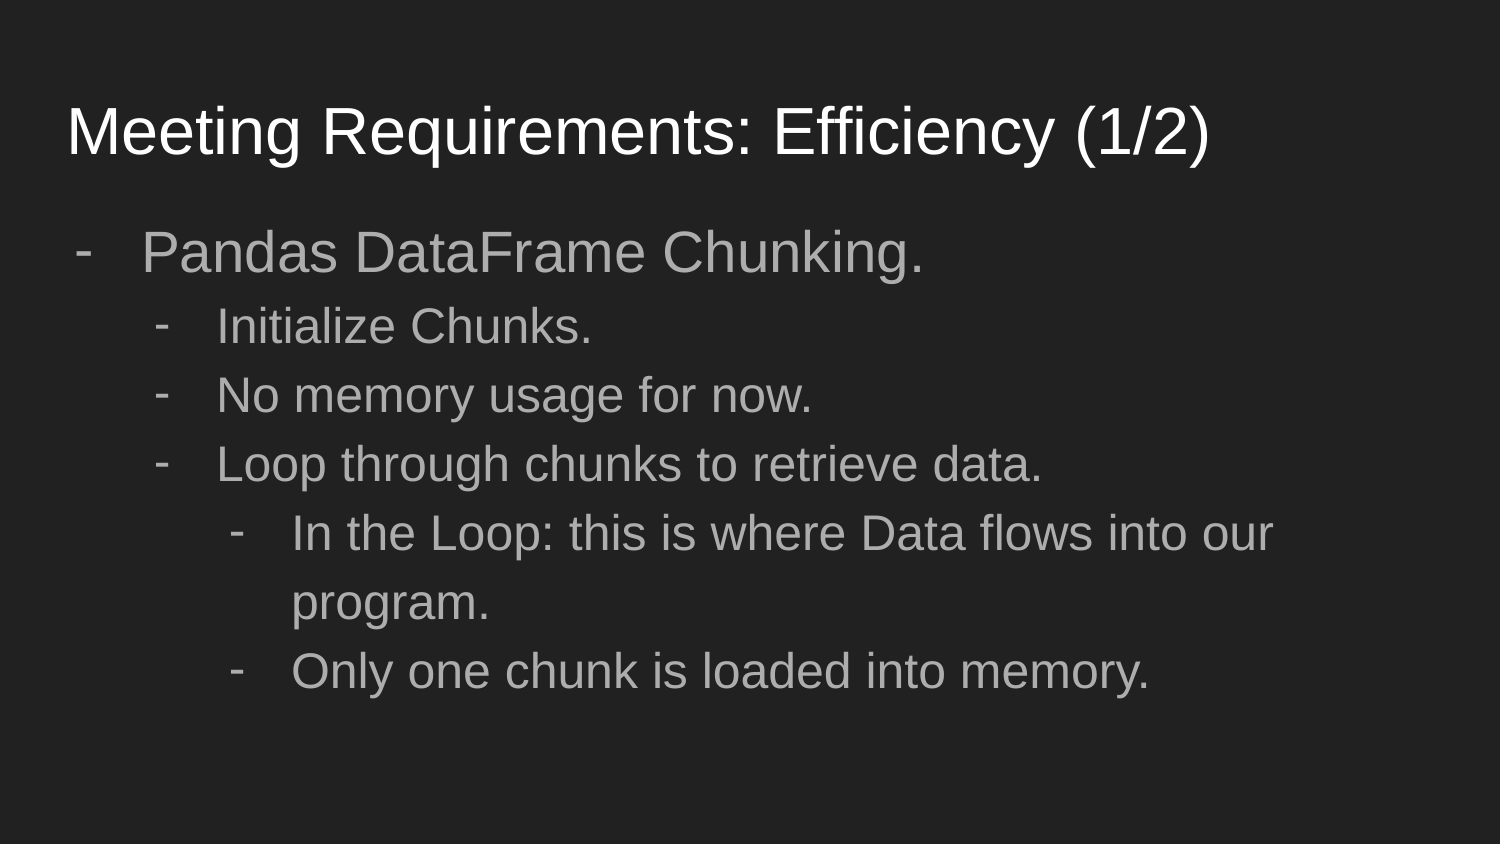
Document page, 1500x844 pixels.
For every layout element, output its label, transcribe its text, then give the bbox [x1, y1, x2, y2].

list Pandas DataFrame Chunking. Initialize Chunks. No memory usage for now. Loop through chunks to retrieve data. In the Loop: this is where Data flows into our program. Only one chunk is loaded into memory. [51, 189, 1449, 750]
title Meeting Requirements: Efficiency (1/2) [51, 72, 1449, 167]
